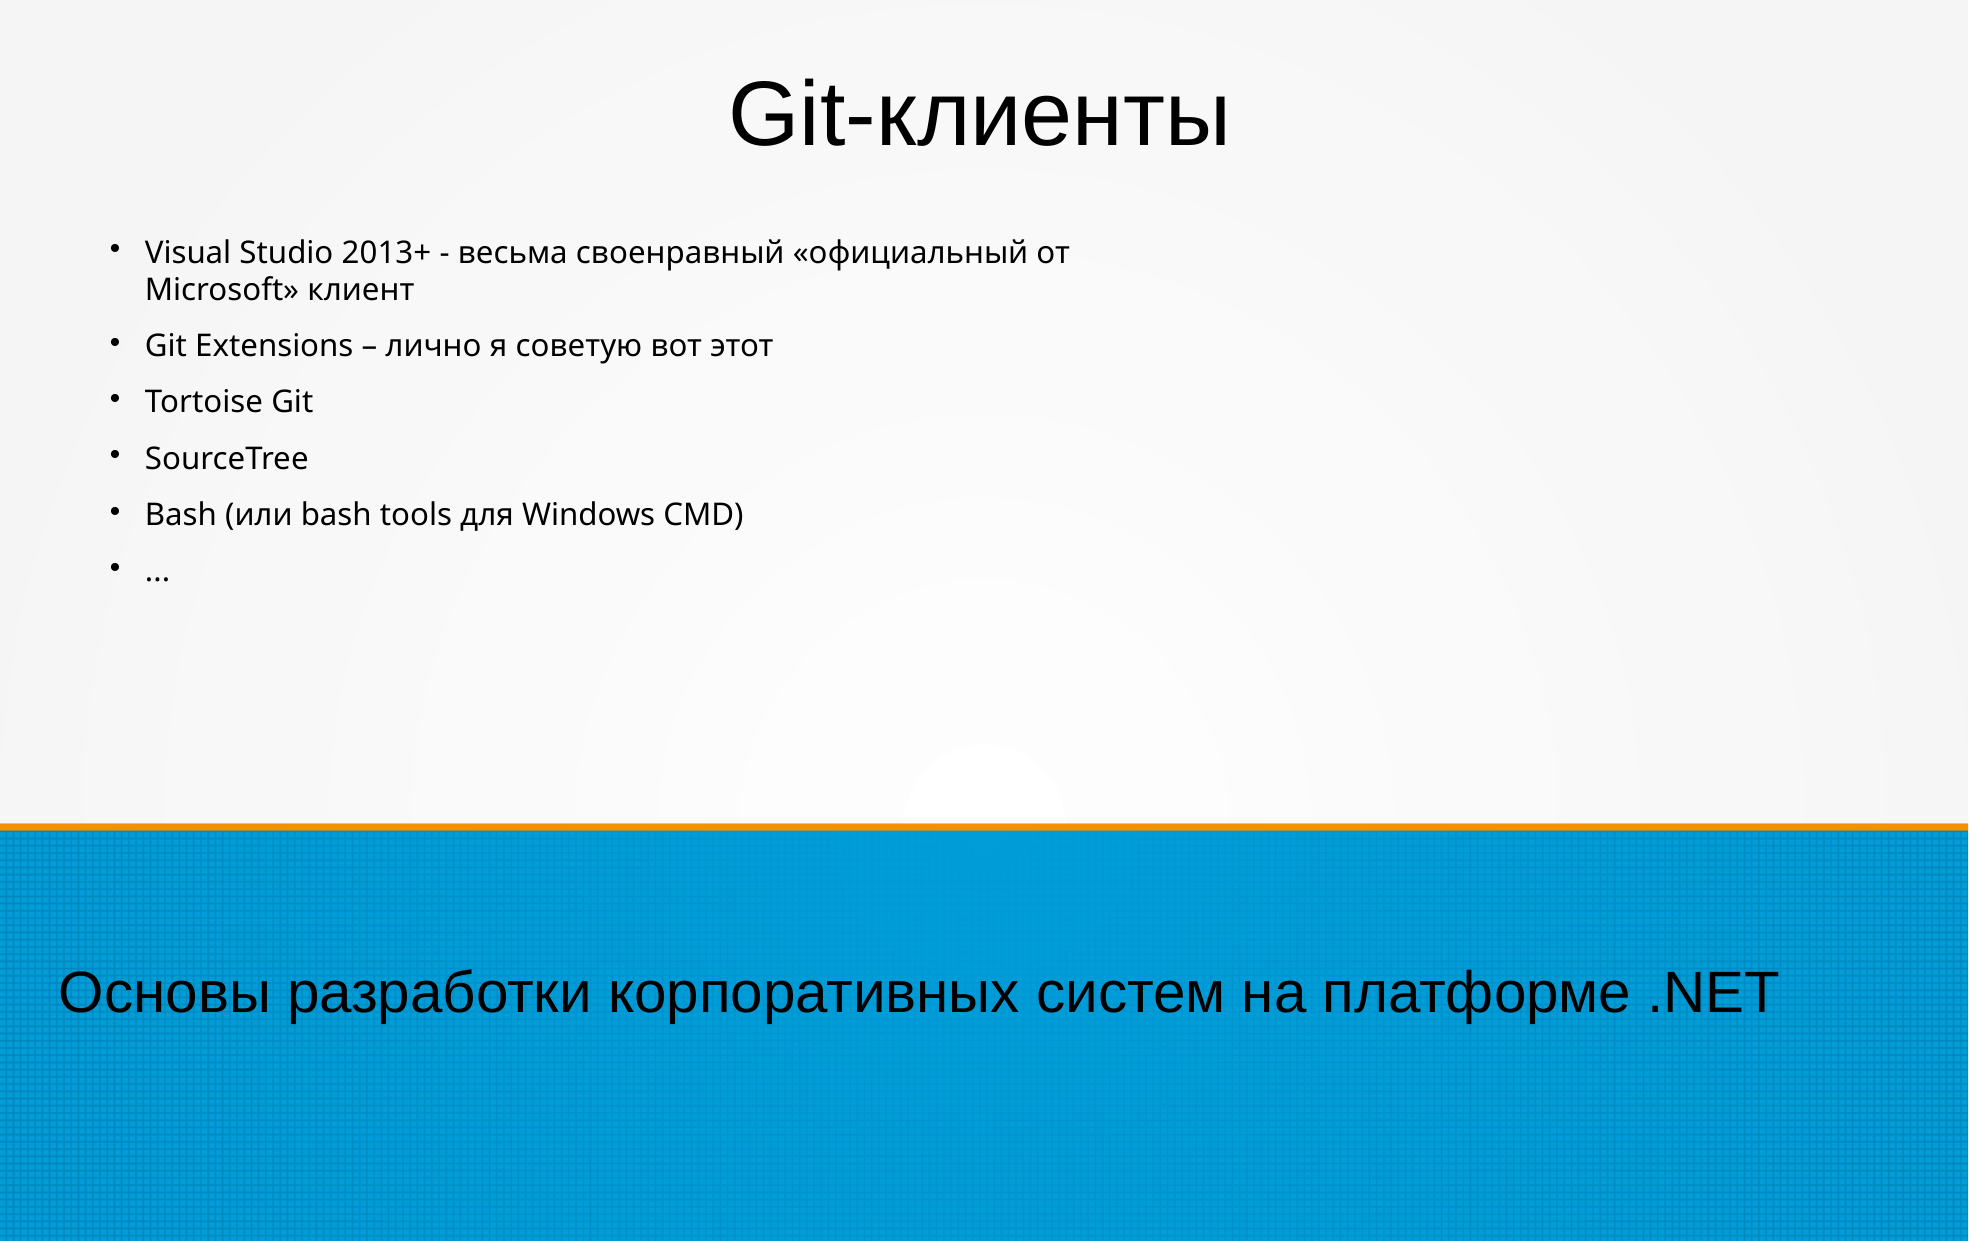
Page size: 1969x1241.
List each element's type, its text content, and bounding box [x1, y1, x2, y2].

picture [0, 0, 1969, 830]
text_box Visual Studio 2013+ - весьма своенравный «официальный от Microsoft» клиент Git Extensions – лично я советую вот этот Tortoise Git SourceTree Bash (или bash tools для Windows CMD) ... [94, 224, 1211, 576]
text_box Git-клиенты [94, 5, 1866, 213]
text_box Основы разработки корпоративных систем на платформе .NET [58, 885, 1831, 1093]
